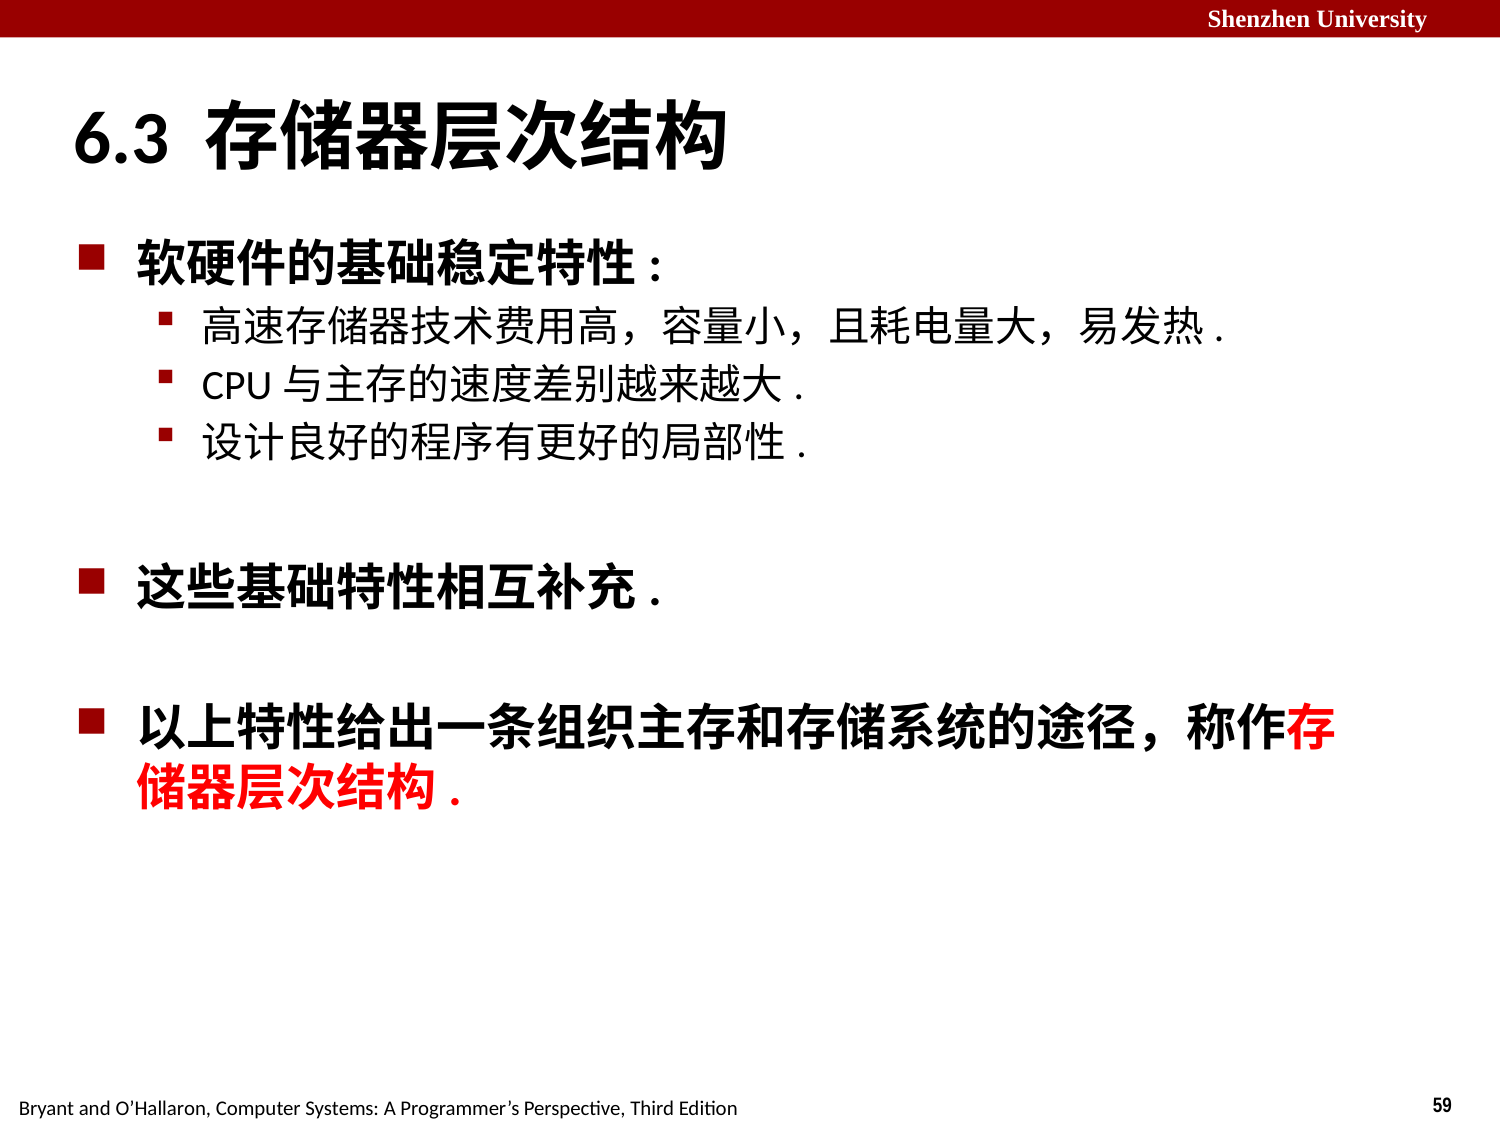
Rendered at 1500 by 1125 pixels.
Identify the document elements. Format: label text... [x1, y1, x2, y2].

title 6.3 存储器层次结构 [58, 71, 1304, 197]
list 软硬件的基础稳定特性: 高速存储器技术费用高，容量小，且耗电量大，易发热. CPU与主存的速度差别越来越大. 设计良好的程序有更好的局部性. 这些基础特性相互补充. 以上特性给出一条组织主存和存储系统的途径，称作存储器层次结构. [65, 223, 1361, 1040]
